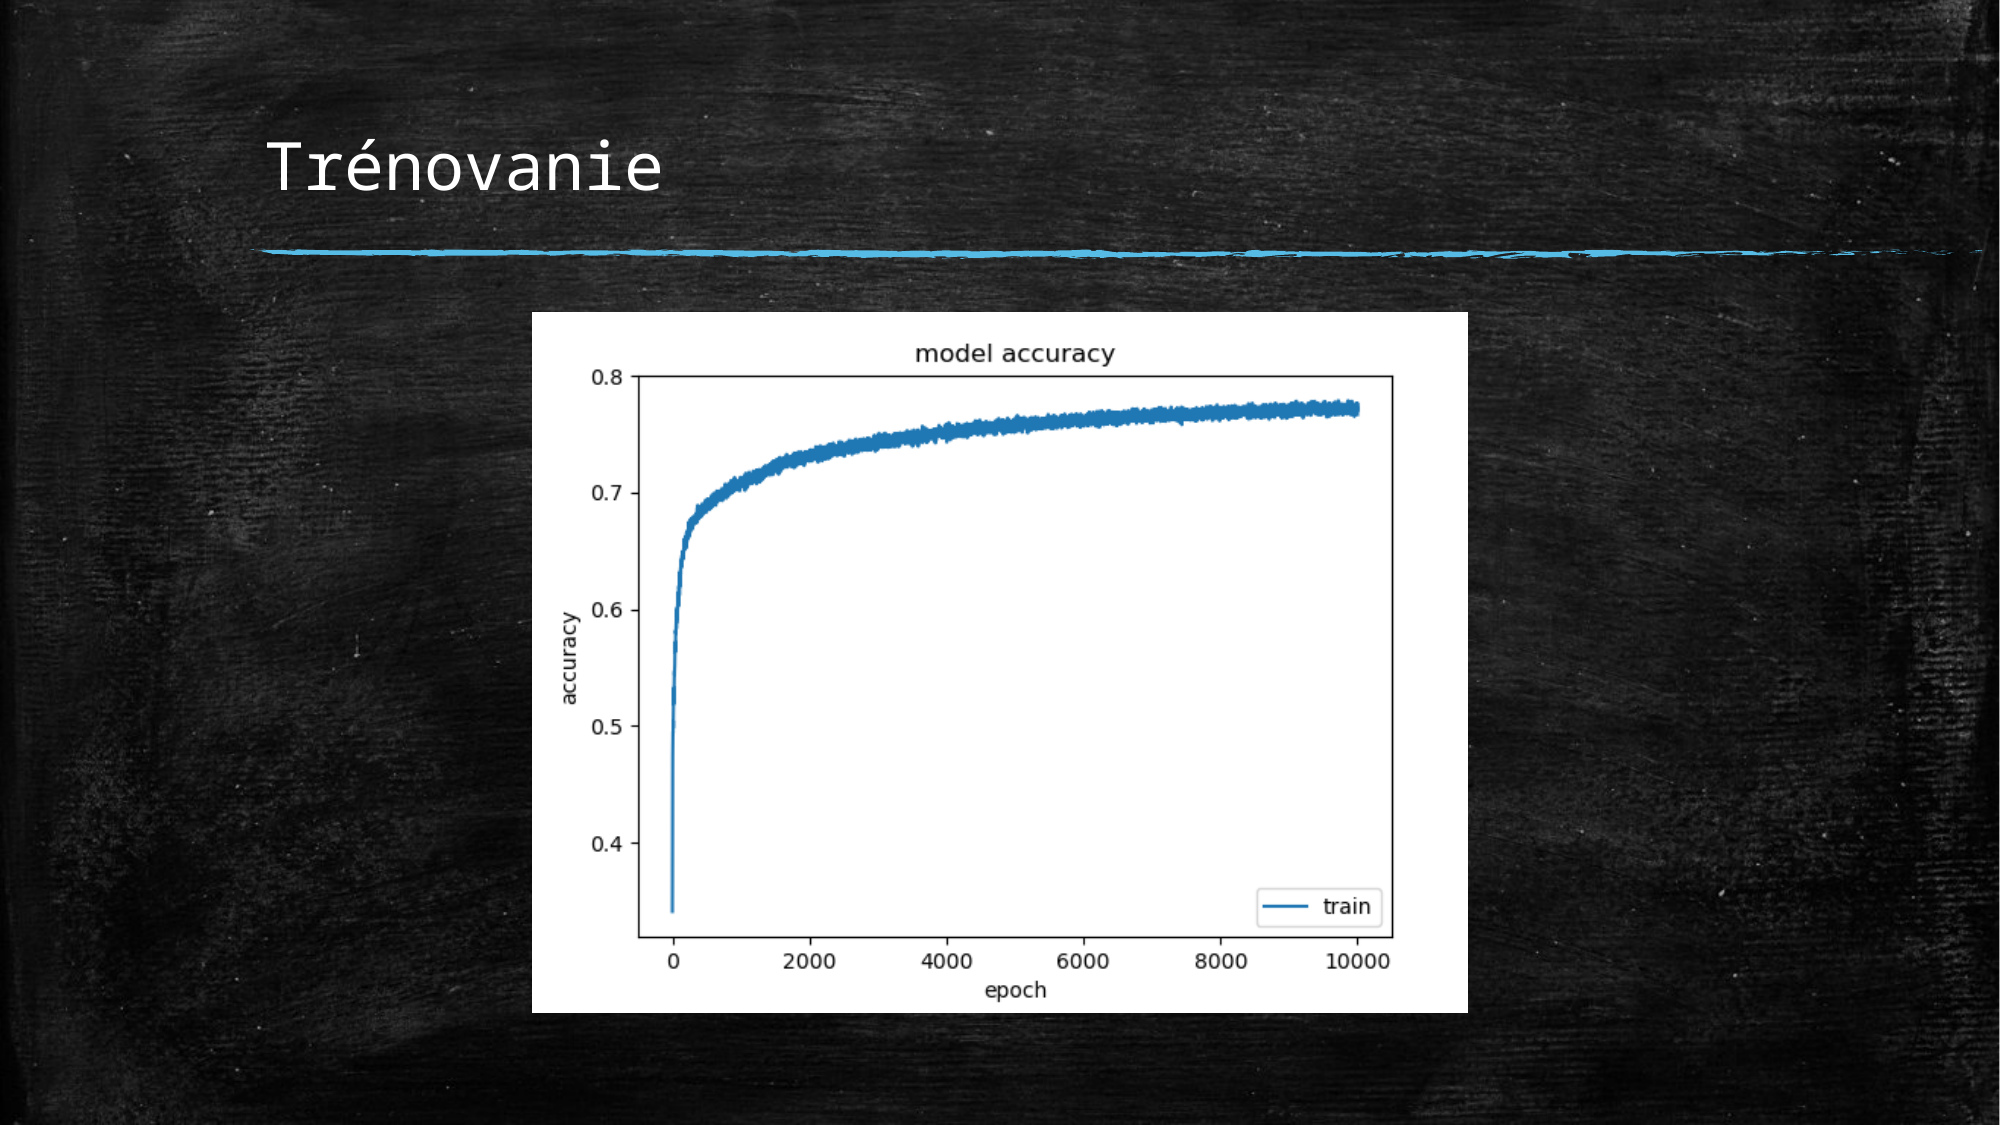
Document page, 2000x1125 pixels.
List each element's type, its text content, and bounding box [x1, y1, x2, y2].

title Trénovanie [249, 45, 1750, 213]
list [532, 312, 1468, 1013]
